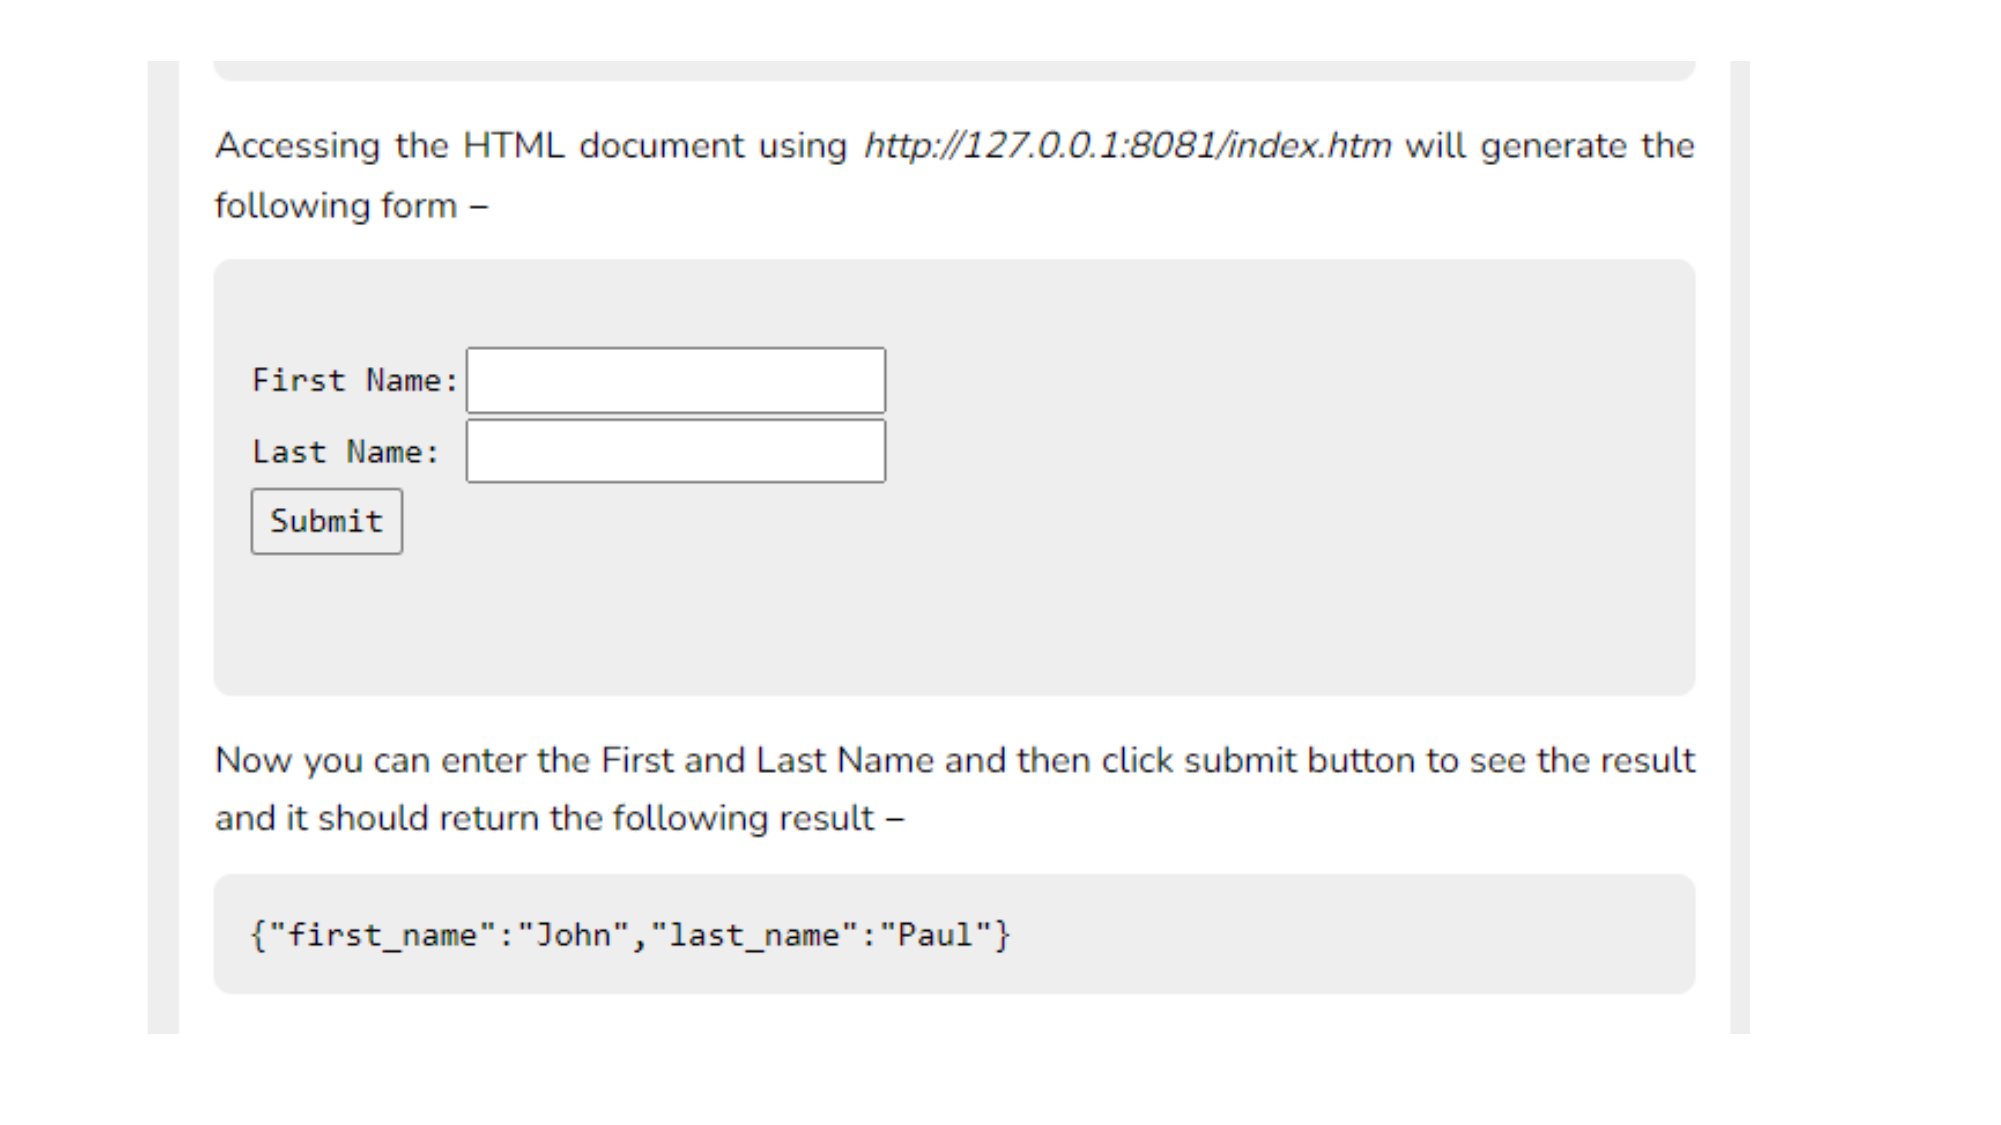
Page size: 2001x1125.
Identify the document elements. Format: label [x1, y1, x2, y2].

picture [147, 61, 1750, 1034]
